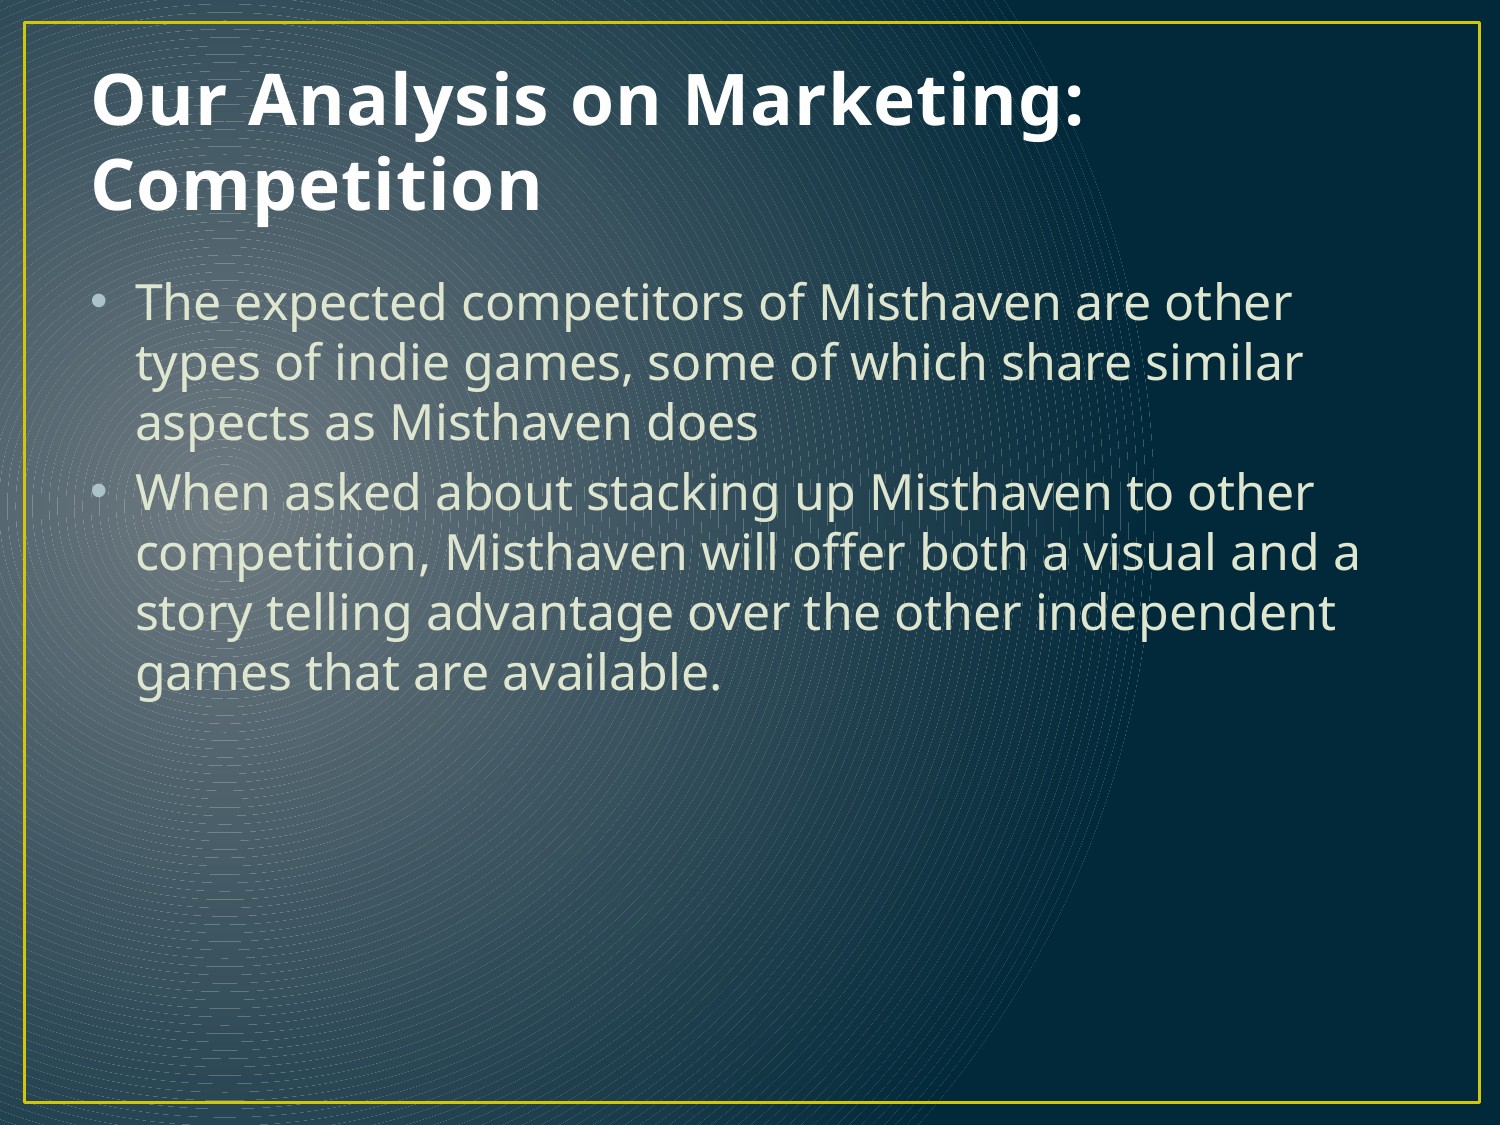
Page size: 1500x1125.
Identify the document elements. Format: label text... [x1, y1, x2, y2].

title Our Analysis on Marketing: Competition [75, 45, 1425, 233]
list The expected competitors of Misthaven are other types of indie games, some of which share similar aspects as Misthaven does When asked about stacking up Misthaven to other competition, Misthaven will offer both a visual and a story telling advantage over the other independent games that are available. [75, 262, 1425, 1005]
